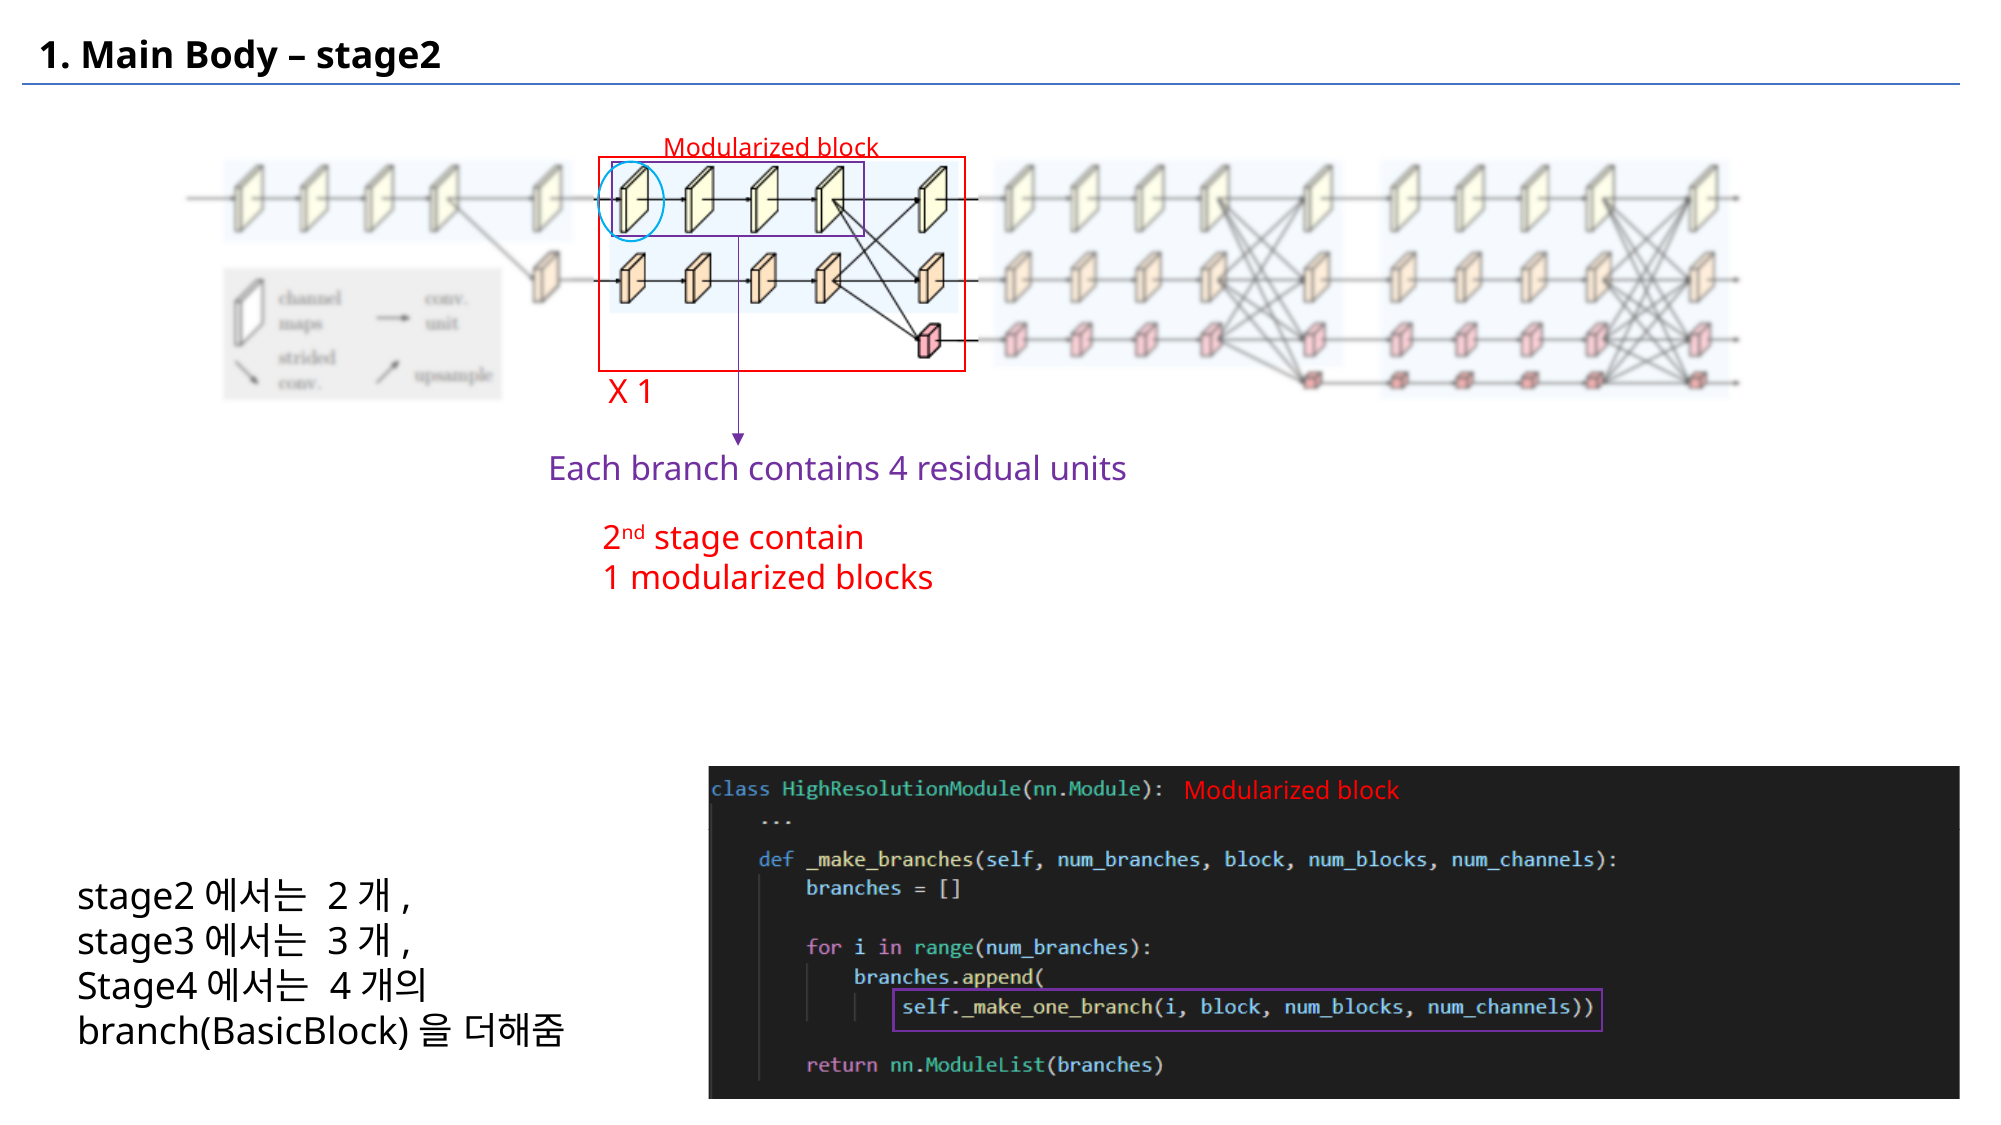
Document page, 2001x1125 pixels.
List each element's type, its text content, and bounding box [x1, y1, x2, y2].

text_box 1. Main Body – stage2 [23, 23, 457, 83]
text_box 2nd stage contain 1 modularized blocks [587, 509, 950, 604]
text_box stage2에서는 2개, stage3에서는 3개, Stage4에서는 4개의 branch(BasicBlock)을 더해줌 [62, 864, 691, 1060]
text_box Each branch contains 4 residual units [533, 439, 1143, 495]
text_box Modularized block [648, 124, 895, 148]
picture [177, 148, 1762, 423]
picture [708, 765, 1960, 1099]
